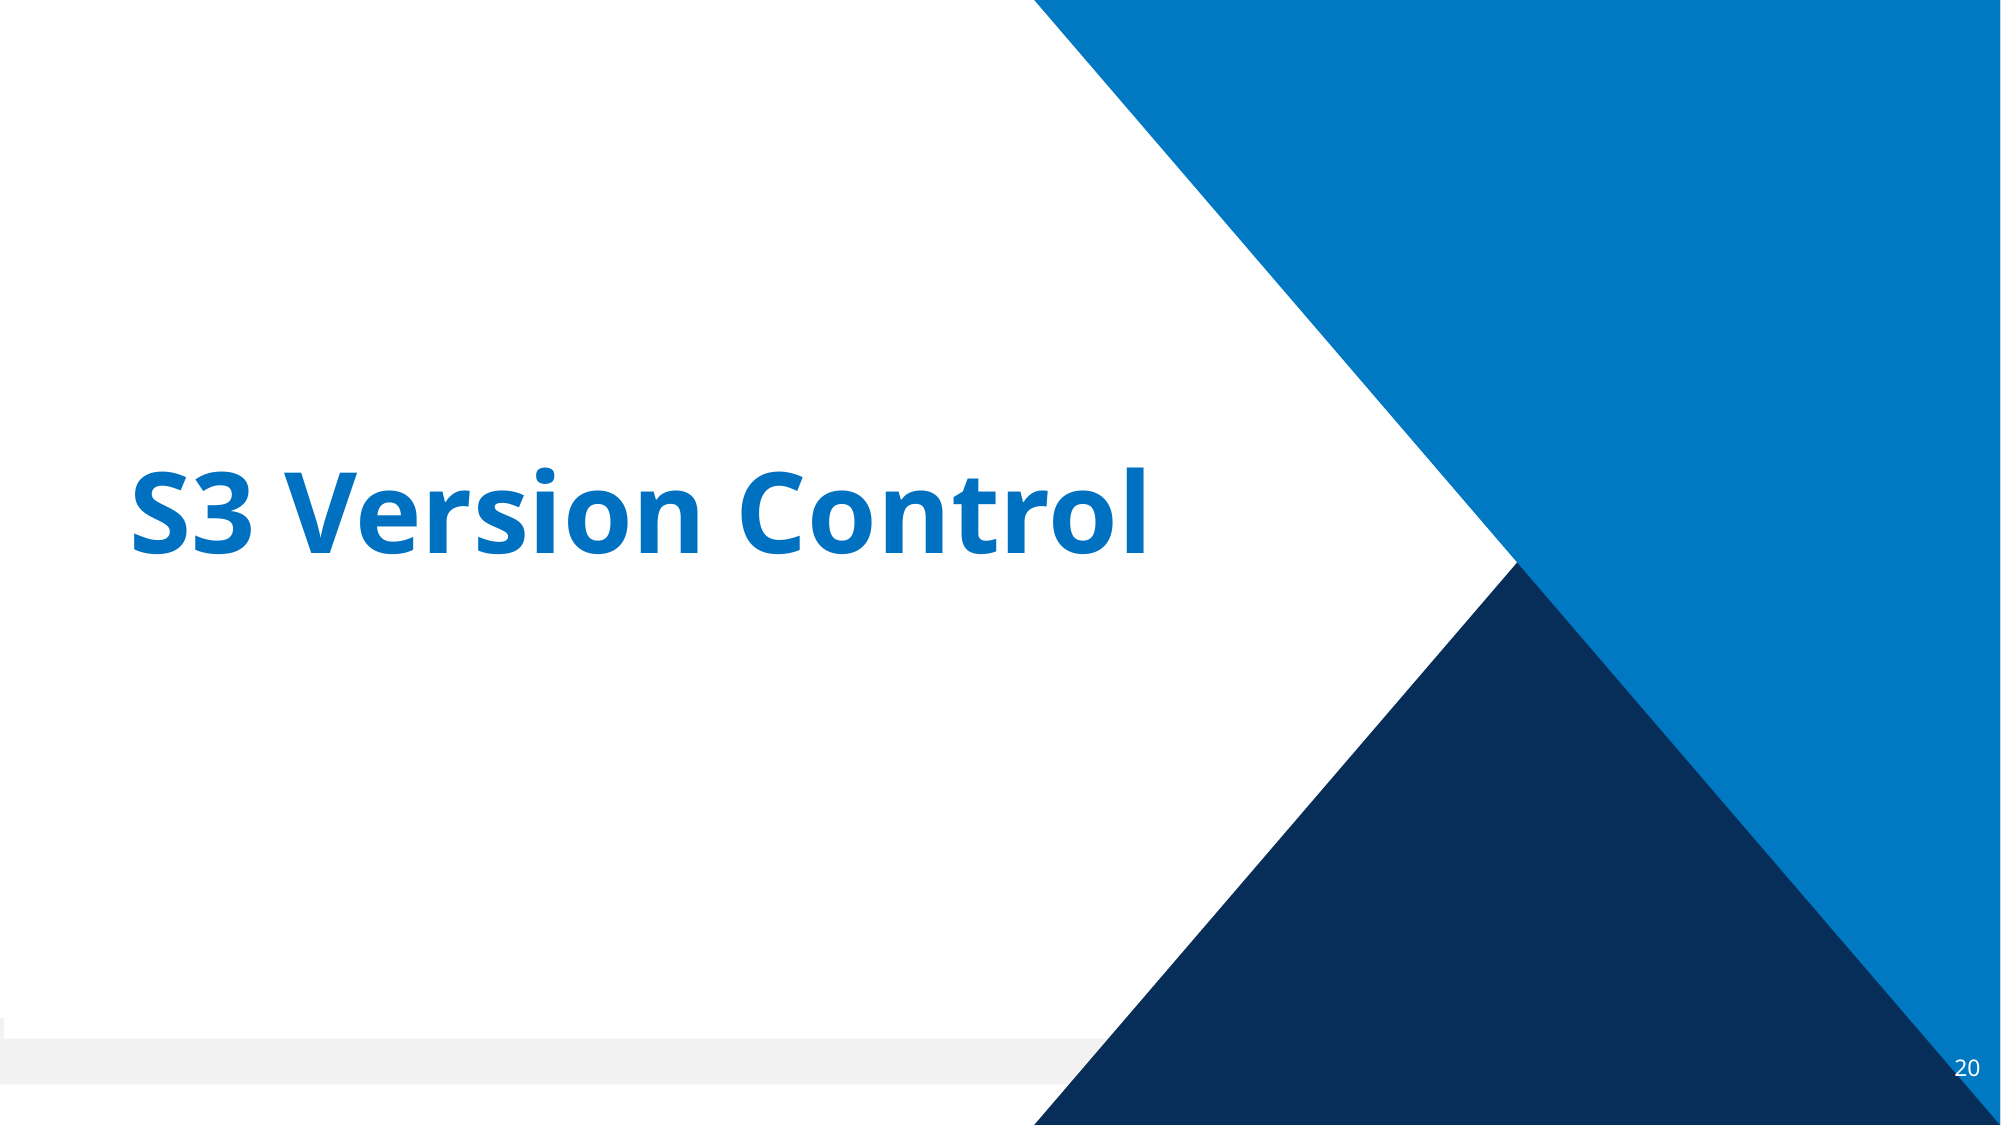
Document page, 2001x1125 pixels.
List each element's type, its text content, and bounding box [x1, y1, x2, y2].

slide_number 20 [1919, 1038, 1996, 1100]
title S3 Version Control [48, 311, 1234, 724]
